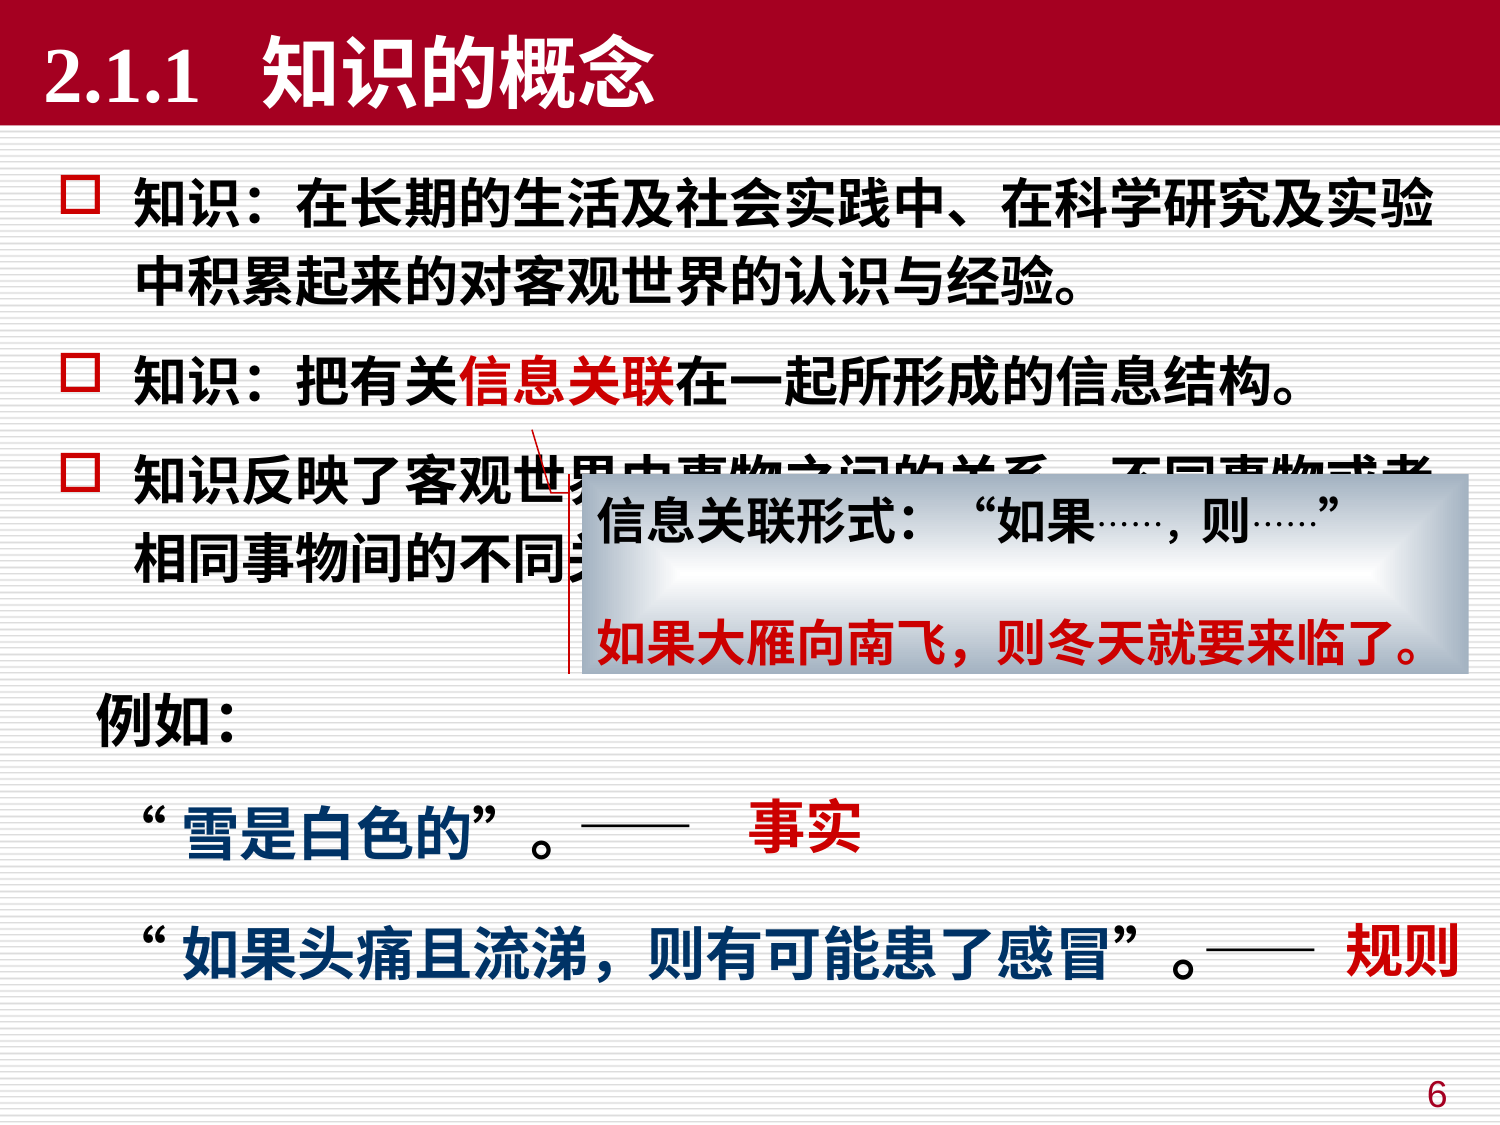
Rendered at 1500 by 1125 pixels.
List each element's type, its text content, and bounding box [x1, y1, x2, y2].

text_box —— 规则 [1244, 906, 1500, 991]
text_box 例如： “雪是白色的”。 “如果头痛且流涕，则有可能患了感冒”。 [80, 662, 1244, 996]
text_box 信息关联形式：“如果……，则……” 如果大雁向南飞，则冬天就要来临了。 [582, 474, 1469, 674]
title 2.1.1 知识的概念 [0, 0, 1500, 126]
list 知识：在长期的生活及社会实践中、在科学研究及实验中积累起来的对客观世界的认识与经验。 知识：把有关信息关联在一起所形成的信息结构。 知识反映了客观世界中事物之间的关系，不同事物或者相同事物间的不同关系形成了不同的知识。 [40, 148, 1460, 1036]
slide_number 6 [1137, 1062, 1463, 1122]
picture [0, 126, 1500, 1125]
